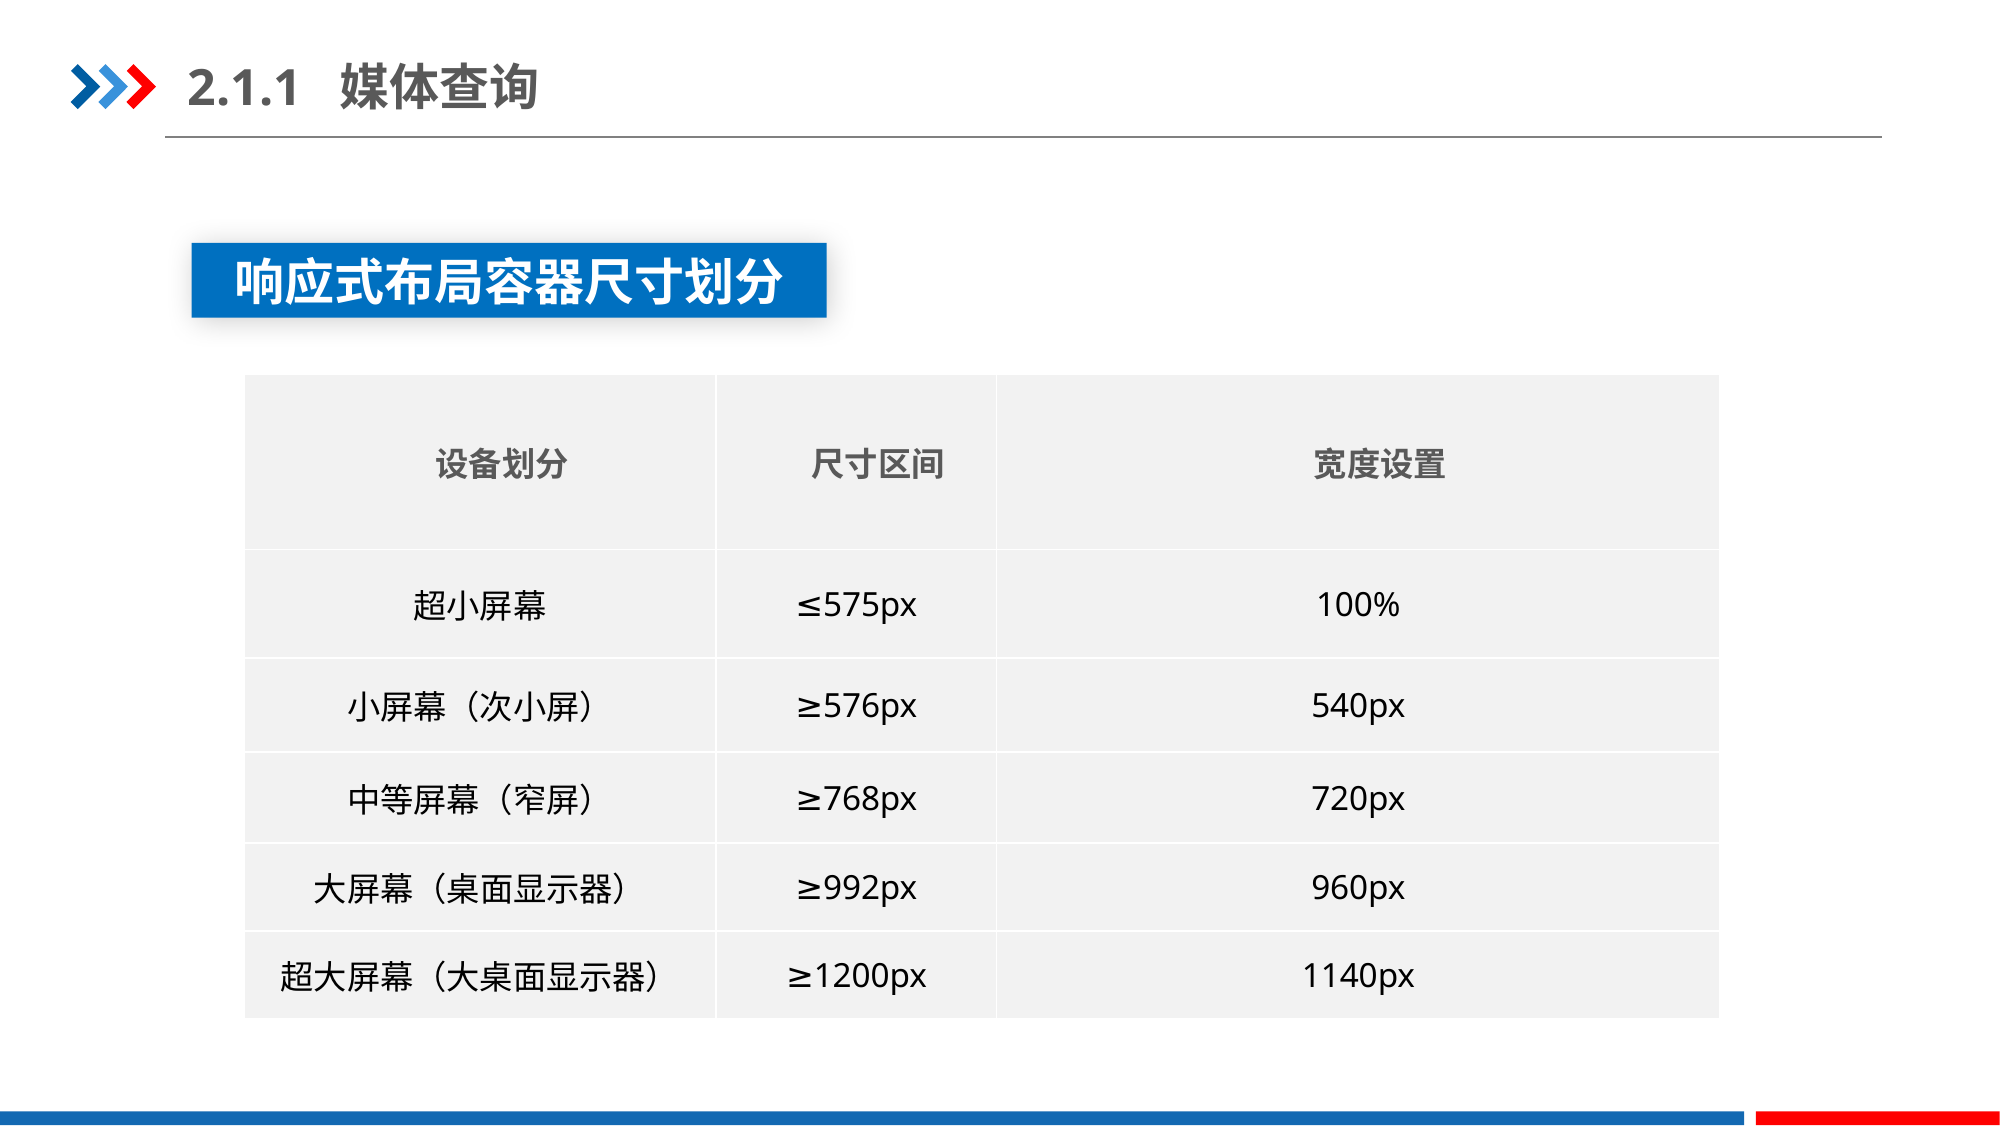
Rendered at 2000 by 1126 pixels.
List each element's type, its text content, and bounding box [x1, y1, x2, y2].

table_header 设备划分 [245, 375, 715, 549]
text_box 响应式布局容器尺寸划分 [191, 242, 827, 318]
table_cell 小屏幕（次小屏） [245, 659, 715, 751]
table_cell ≥1200px [717, 932, 996, 1018]
table_cell 720px [997, 753, 1719, 842]
table_cell 100% [997, 550, 1719, 657]
table_cell ≤575px [717, 550, 996, 657]
table_cell 960px [997, 844, 1719, 930]
table_header 宽度设置 [997, 375, 1719, 549]
table_cell ≥768px [717, 753, 996, 842]
table_cell 大屏幕（桌面显示器） [245, 844, 715, 930]
table_cell ≥576px [717, 659, 996, 751]
table_cell 超大屏幕（大桌面显示器） [245, 932, 715, 1018]
table_cell 超小屏幕 [245, 550, 715, 657]
table_cell ≥992px [717, 844, 996, 930]
table_header 尺寸区间 [717, 375, 996, 549]
table_cell 中等屏幕（窄屏） [245, 753, 715, 842]
text_box 2.1.1 媒体查询 [187, 43, 827, 127]
table_cell 1140px [997, 932, 1719, 1018]
table_cell 540px [997, 659, 1719, 751]
